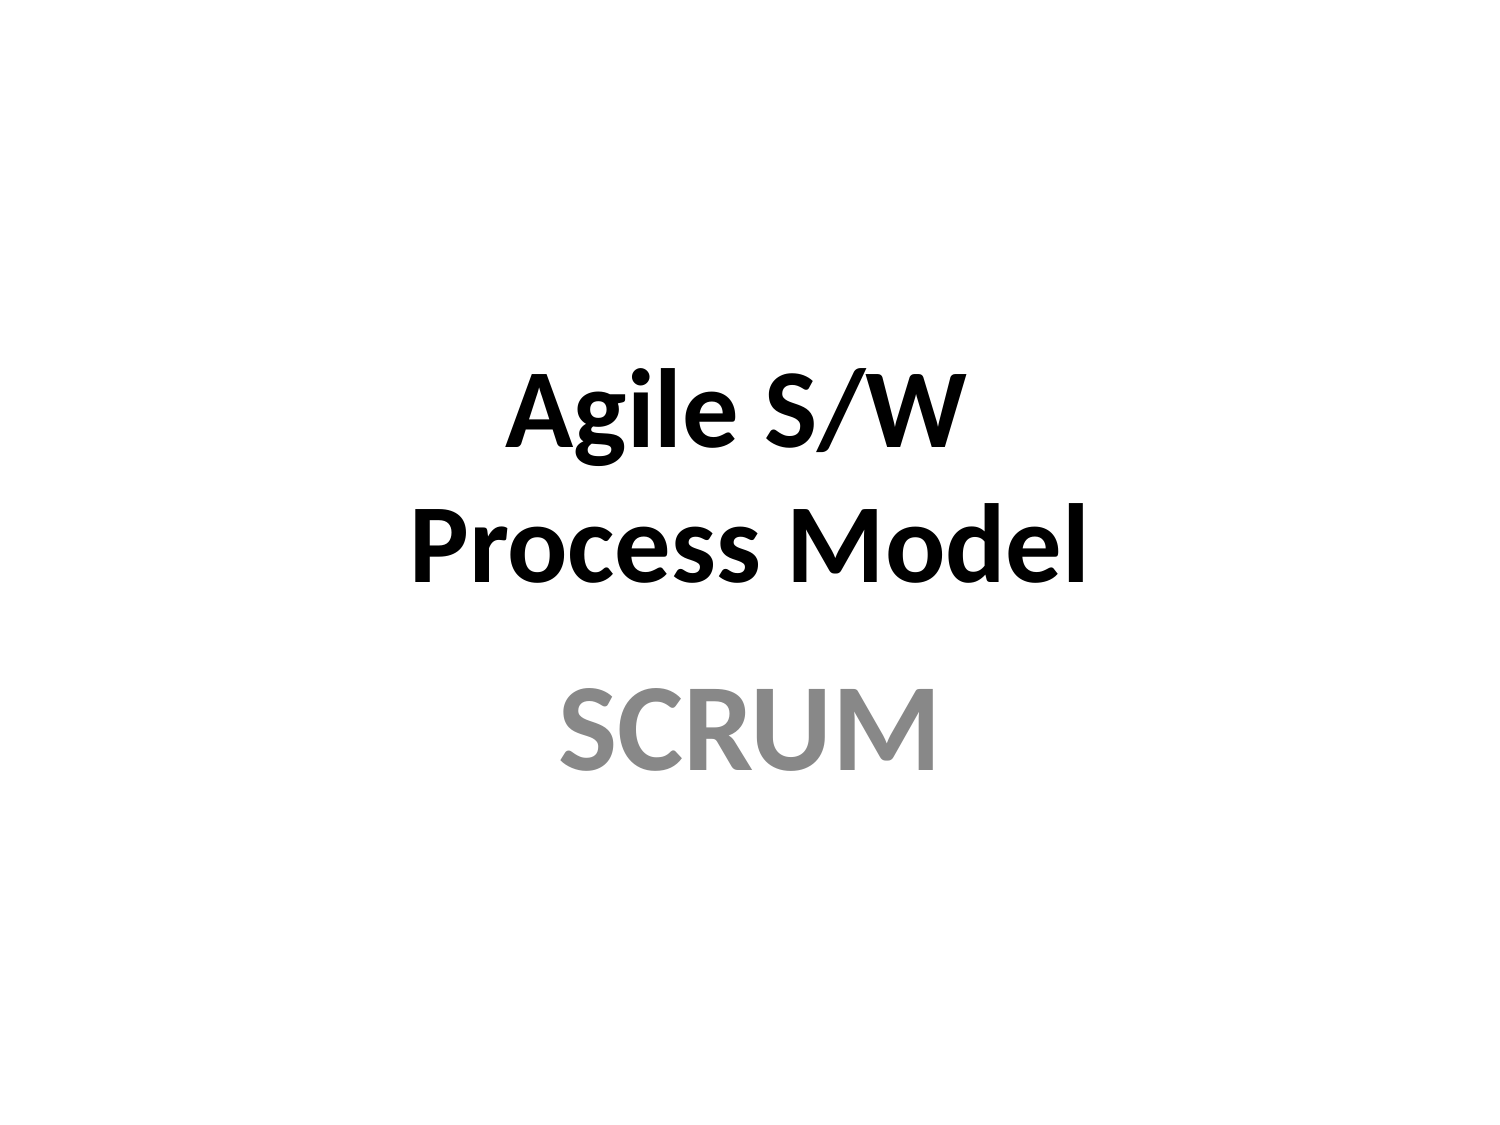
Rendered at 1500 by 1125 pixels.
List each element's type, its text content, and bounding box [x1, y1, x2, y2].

subtitle SCRUM [225, 637, 1275, 925]
title Agile S/W Process Model [112, 349, 1388, 591]
